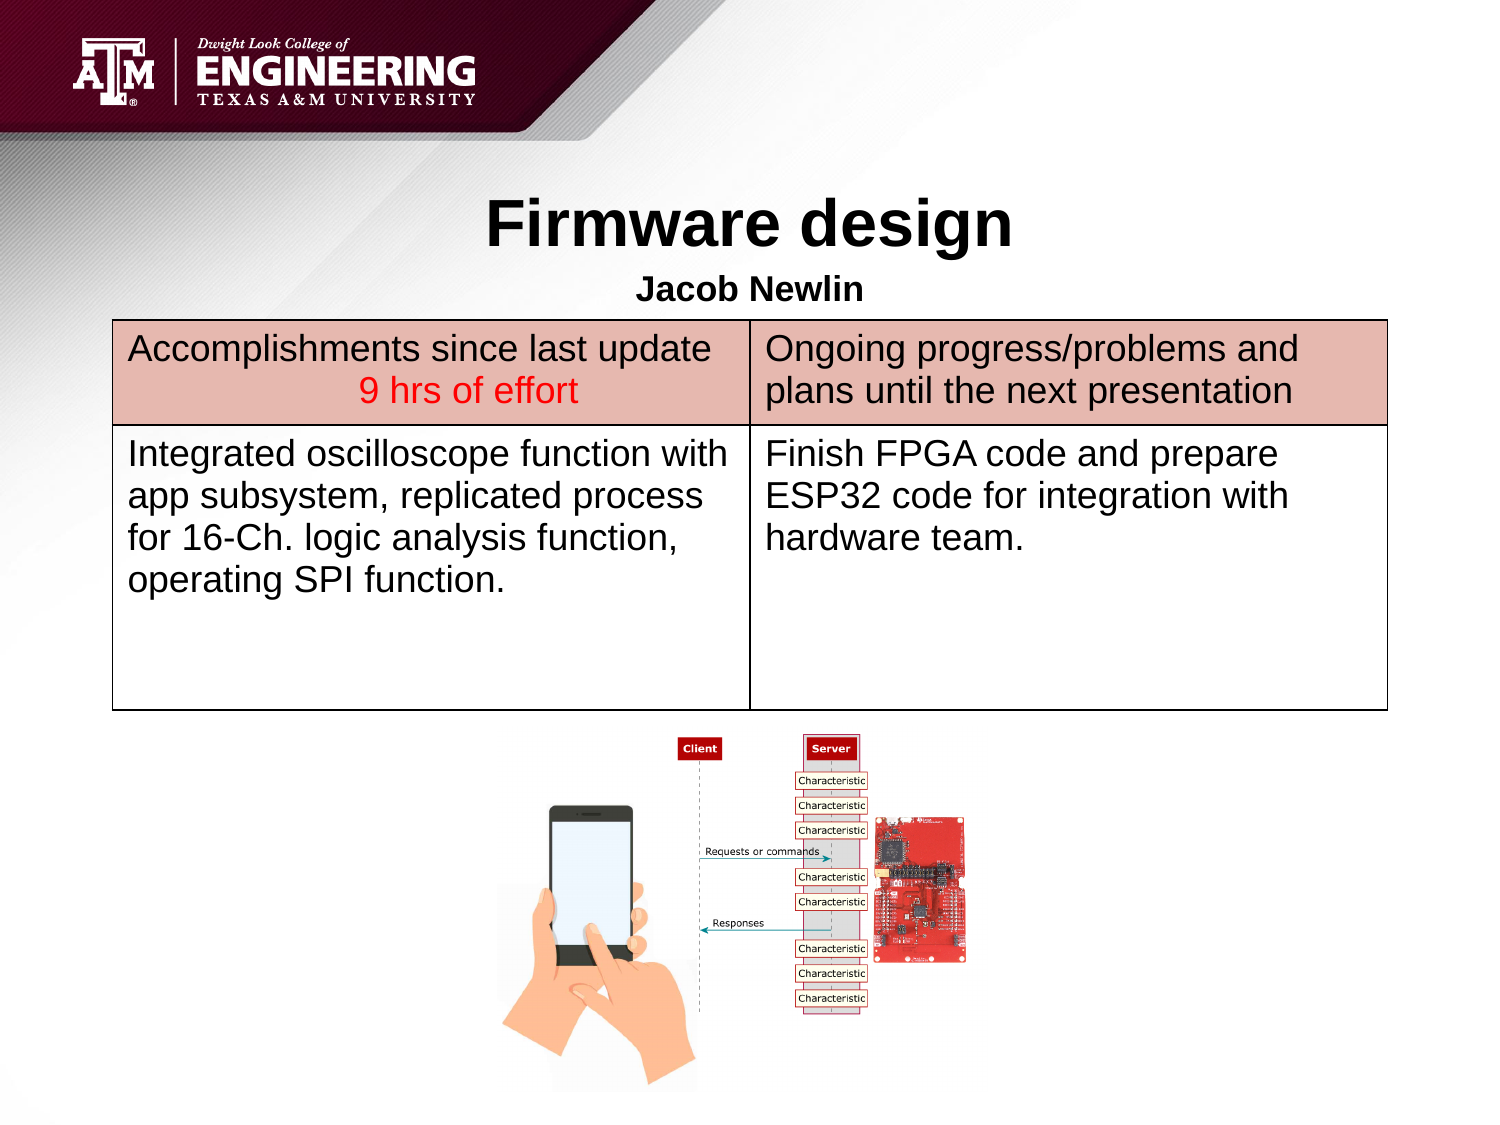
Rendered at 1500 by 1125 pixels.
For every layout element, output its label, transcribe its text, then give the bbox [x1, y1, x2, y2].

table_header Accomplishments since last update 9 hrs of effort [113, 321, 749, 424]
table_cell Finish FPGA code and prepare ESP32 code for integration with hardware team. [751, 426, 1387, 709]
table_header Ongoing progress/problems and plans until the next presentation [751, 321, 1387, 424]
table_cell Integrated oscilloscope function with app subsystem, replicated process for 16-Ch. logic analysis function, operating SPI function. [113, 426, 749, 709]
title Firmware design Jacob Newlin [75, 172, 1425, 304]
picture [0, 0, 1500, 1125]
